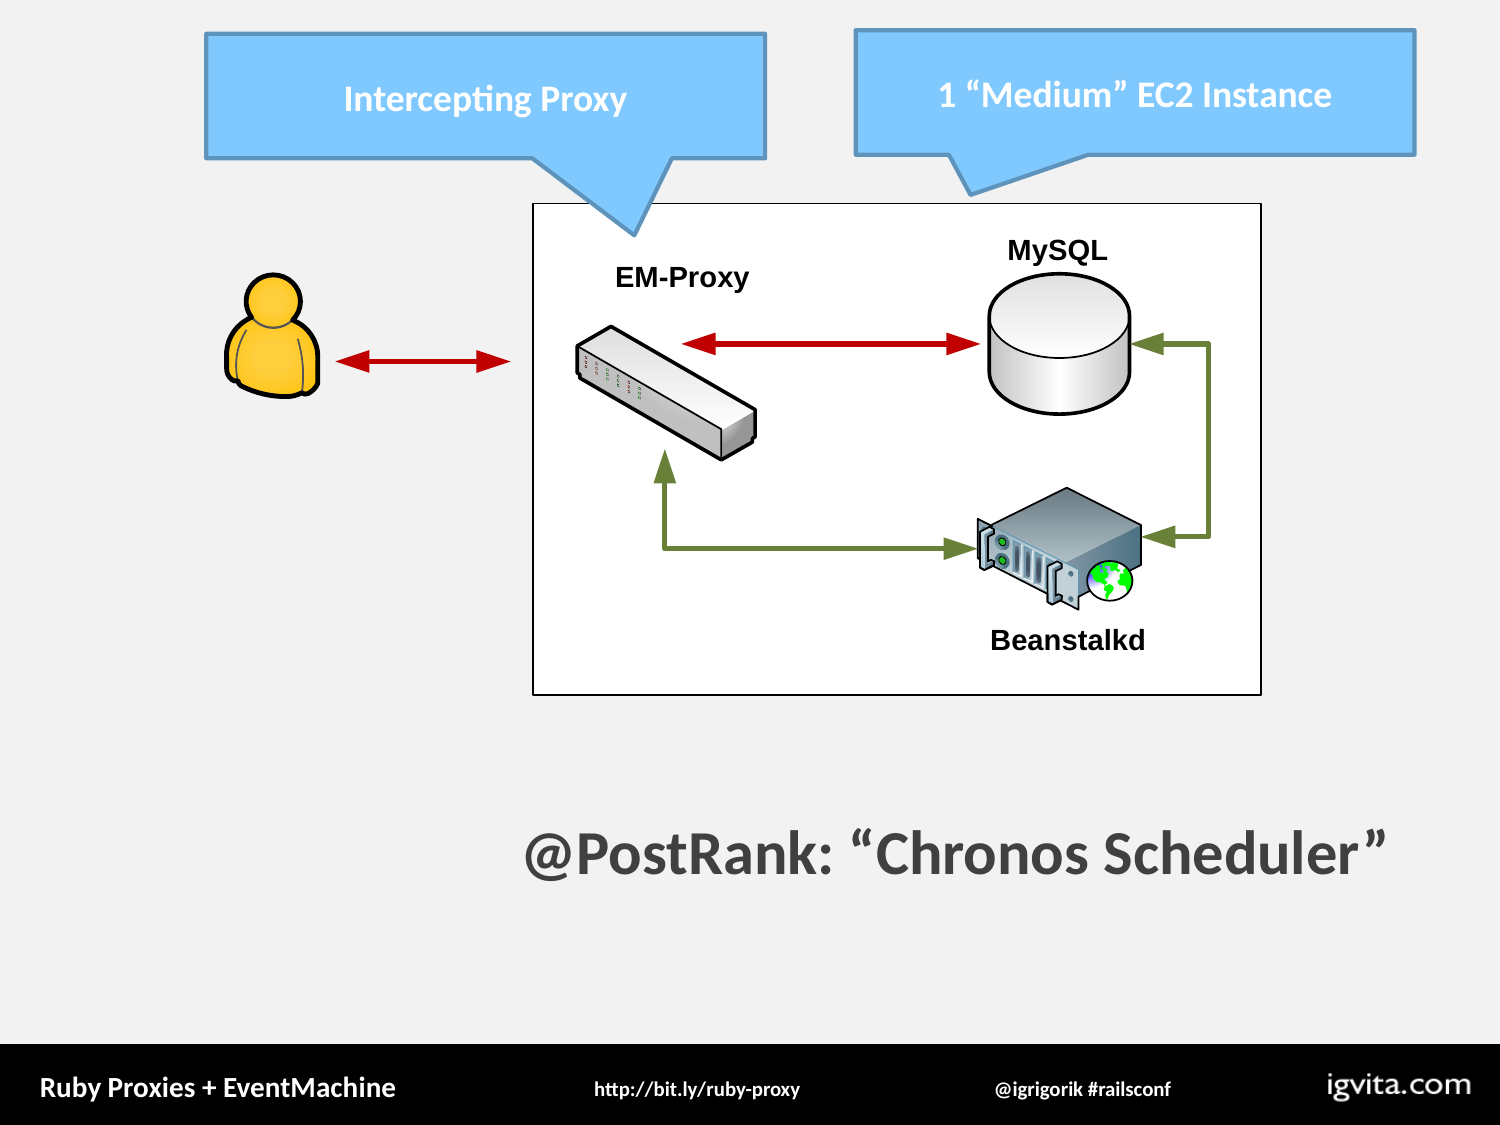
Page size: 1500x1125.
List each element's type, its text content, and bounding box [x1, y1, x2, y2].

text_box @PostRank: “Chronos Scheduler” [130, 648, 1406, 895]
text_box 1 “Medium” EC2 Instance [853, 28, 1417, 197]
text_box Intercepting Proxy [204, 31, 768, 198]
picture [221, 199, 1265, 699]
picture [1323, 1070, 1475, 1105]
